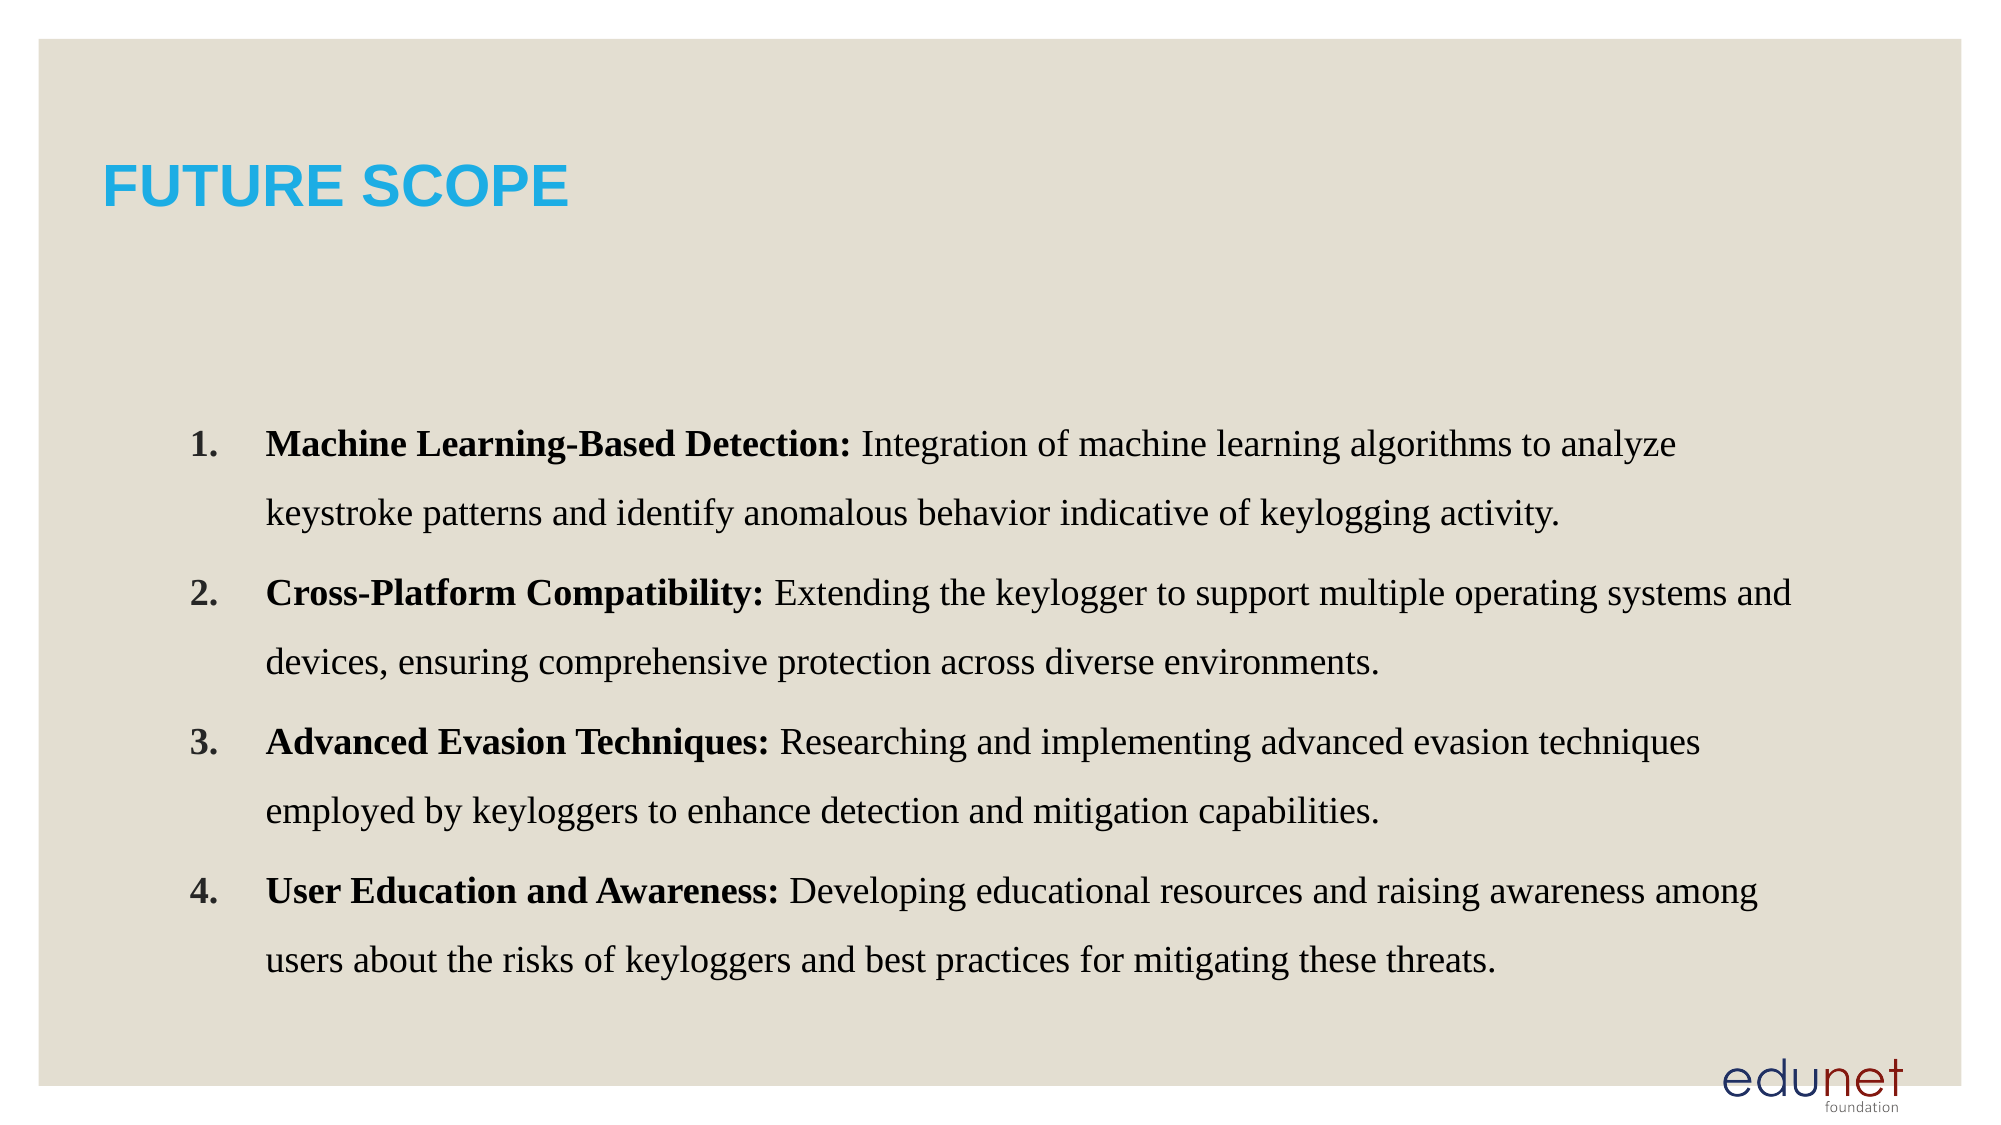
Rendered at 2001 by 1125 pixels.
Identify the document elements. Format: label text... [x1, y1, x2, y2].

list Machine Learning-Based Detection: Integration of machine learning algorithms to analyze keystroke patterns and identify anomalous behavior indicative of keylogging activity. Cross-Platform Compatibility: Extending the keylogger to support multiple operating systems and devices, ensuring comprehensive protection across diverse environments. Advanced Evasion Techniques: Researching and implementing advanced evasion techniques employed by keyloggers to enhance detection and mitigation capabilities. User Education and Awareness: Developing educational resources and raising awareness among users about the risks of keyloggers and best practices for mitigating these threats. [174, 345, 1825, 990]
text_box Future scope [87, 138, 1898, 226]
picture [1719, 1056, 1905, 1116]
